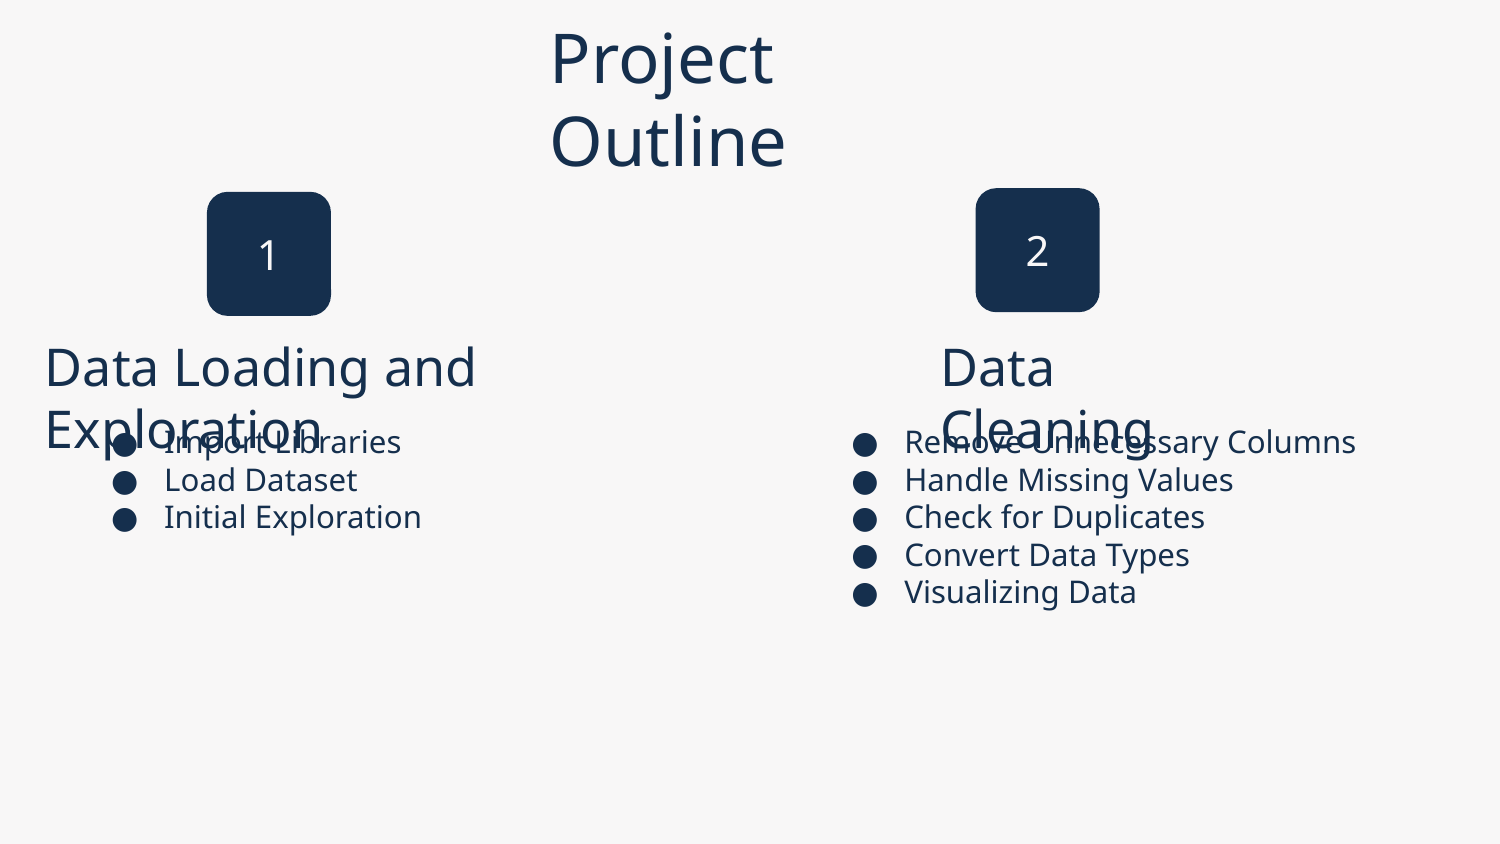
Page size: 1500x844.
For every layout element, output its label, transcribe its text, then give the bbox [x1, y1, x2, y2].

subtitle Remove Unnecessary Columns Handle Missing Values Check for Duplicates Convert Data Types Visualizing Data [814, 407, 1397, 630]
text_box 1 [206, 191, 332, 316]
title Project Outline [534, 0, 966, 94]
subtitle Data Cleaning [925, 319, 1286, 414]
subtitle Import Libraries Load Dataset Initial Exploration [74, 407, 567, 558]
subtitle Data Loading and Exploration [29, 319, 680, 393]
text_box 2 [975, 188, 1100, 313]
